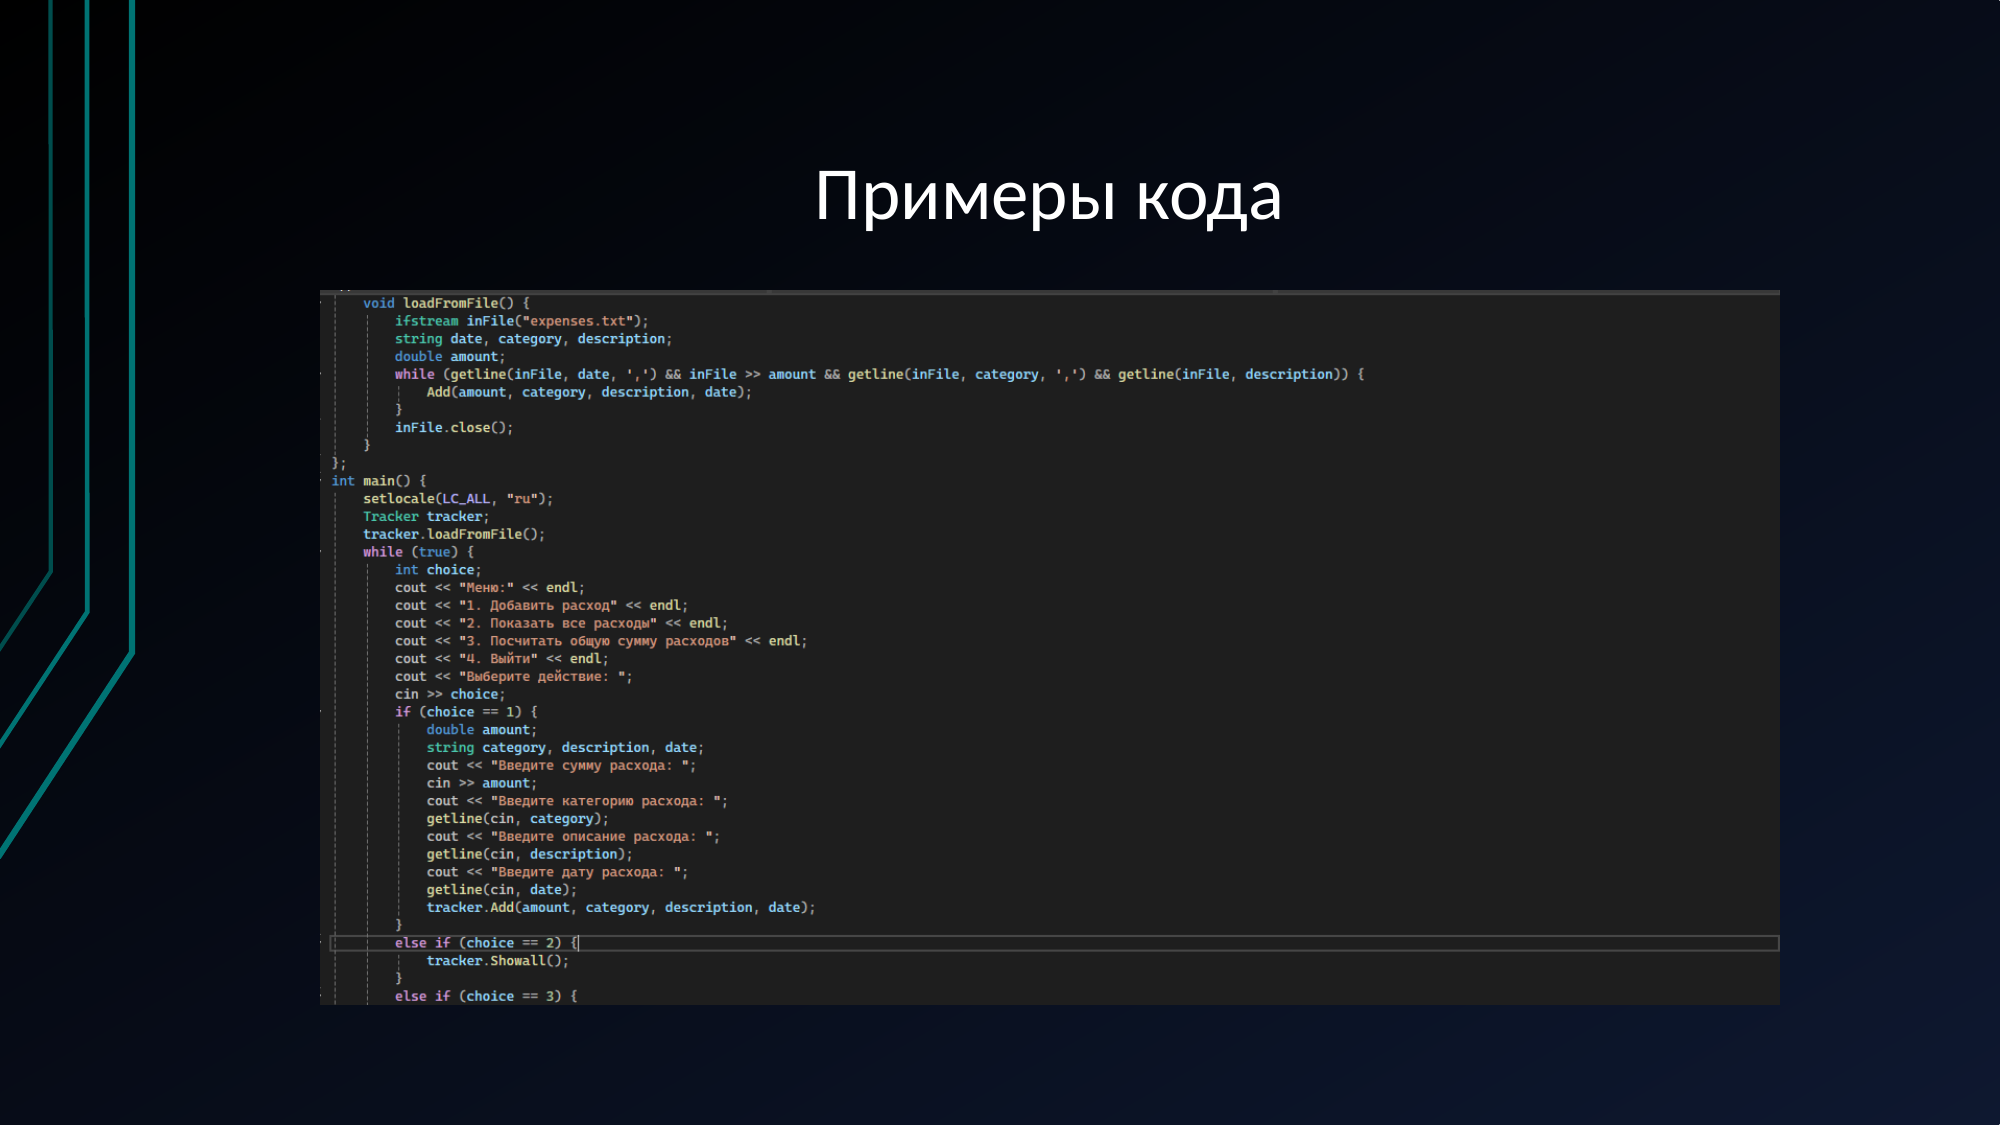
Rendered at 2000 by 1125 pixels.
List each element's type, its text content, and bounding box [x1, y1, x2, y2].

picture [319, 290, 1780, 1005]
title Примеры кода [199, 45, 1900, 246]
